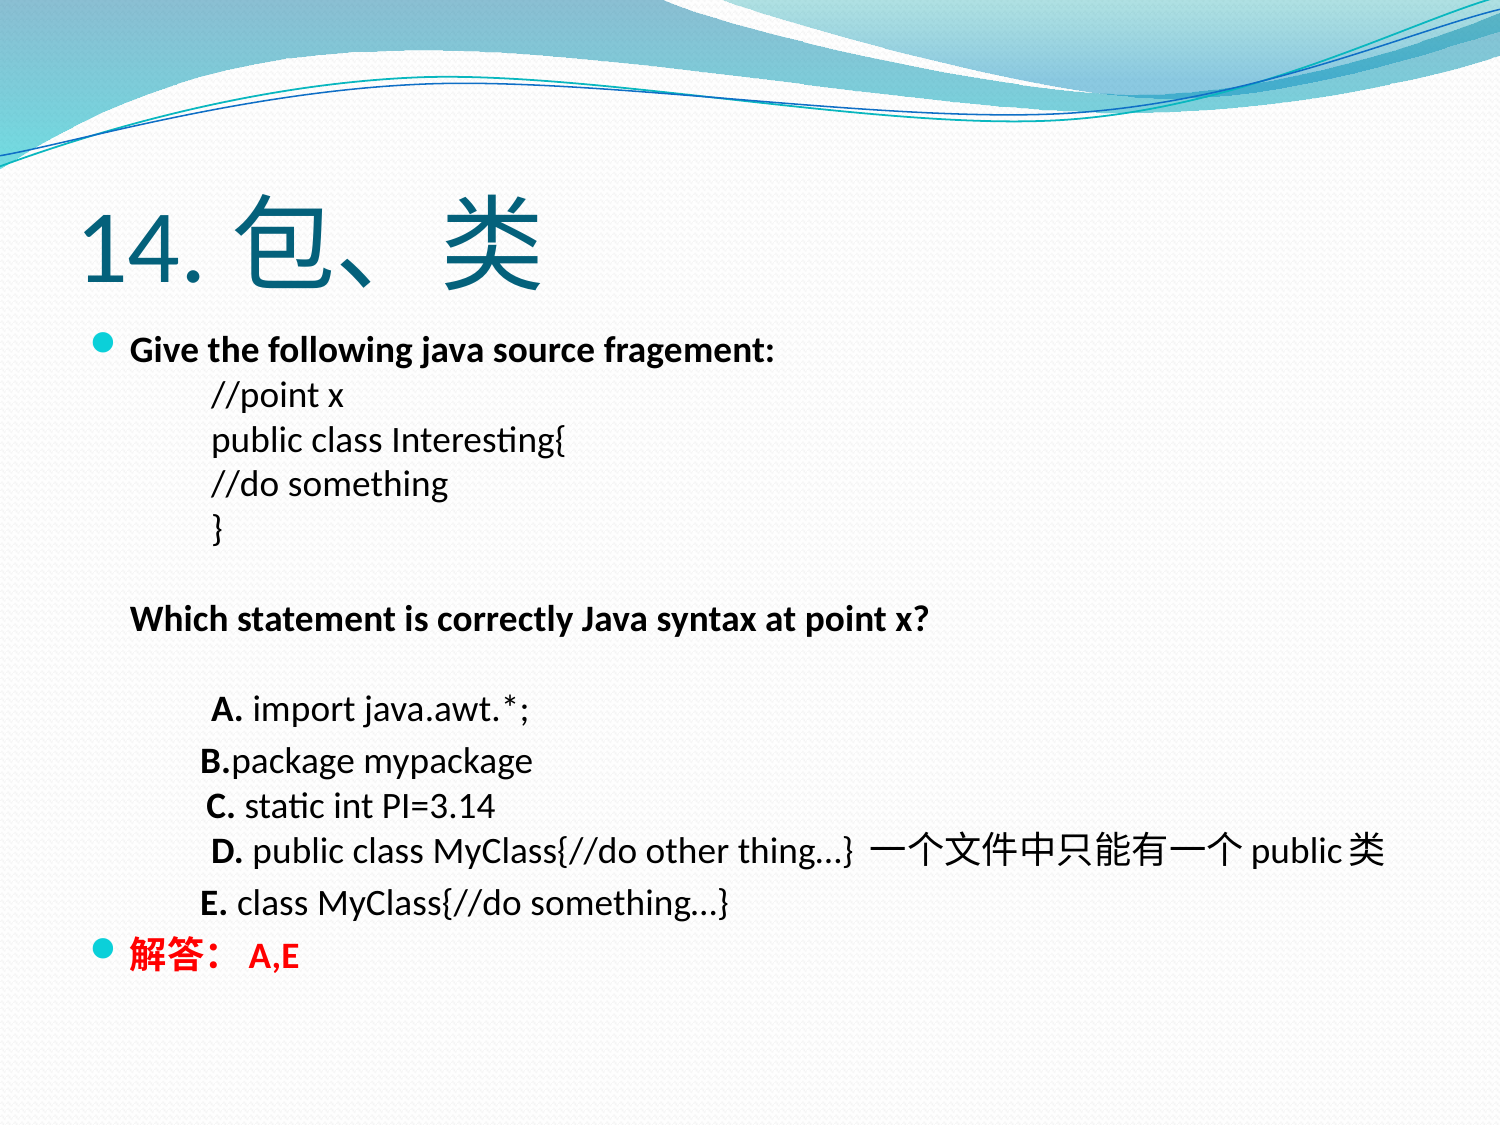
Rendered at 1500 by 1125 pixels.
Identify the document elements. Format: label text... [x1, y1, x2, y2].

title 14.包、类 [75, 115, 1425, 303]
list Give the following java source fragement: //point x public class Interesting{ //do something } Which statement is correctly Java syntax at point x? A. import java.awt.*; B.package mypackage C. static int PI=3.14 D. public class MyClass{//do other thing…} 一个文件中只能有一个public类 E. class MyClass{//do something…} 解答：A,E [75, 317, 1425, 1038]
